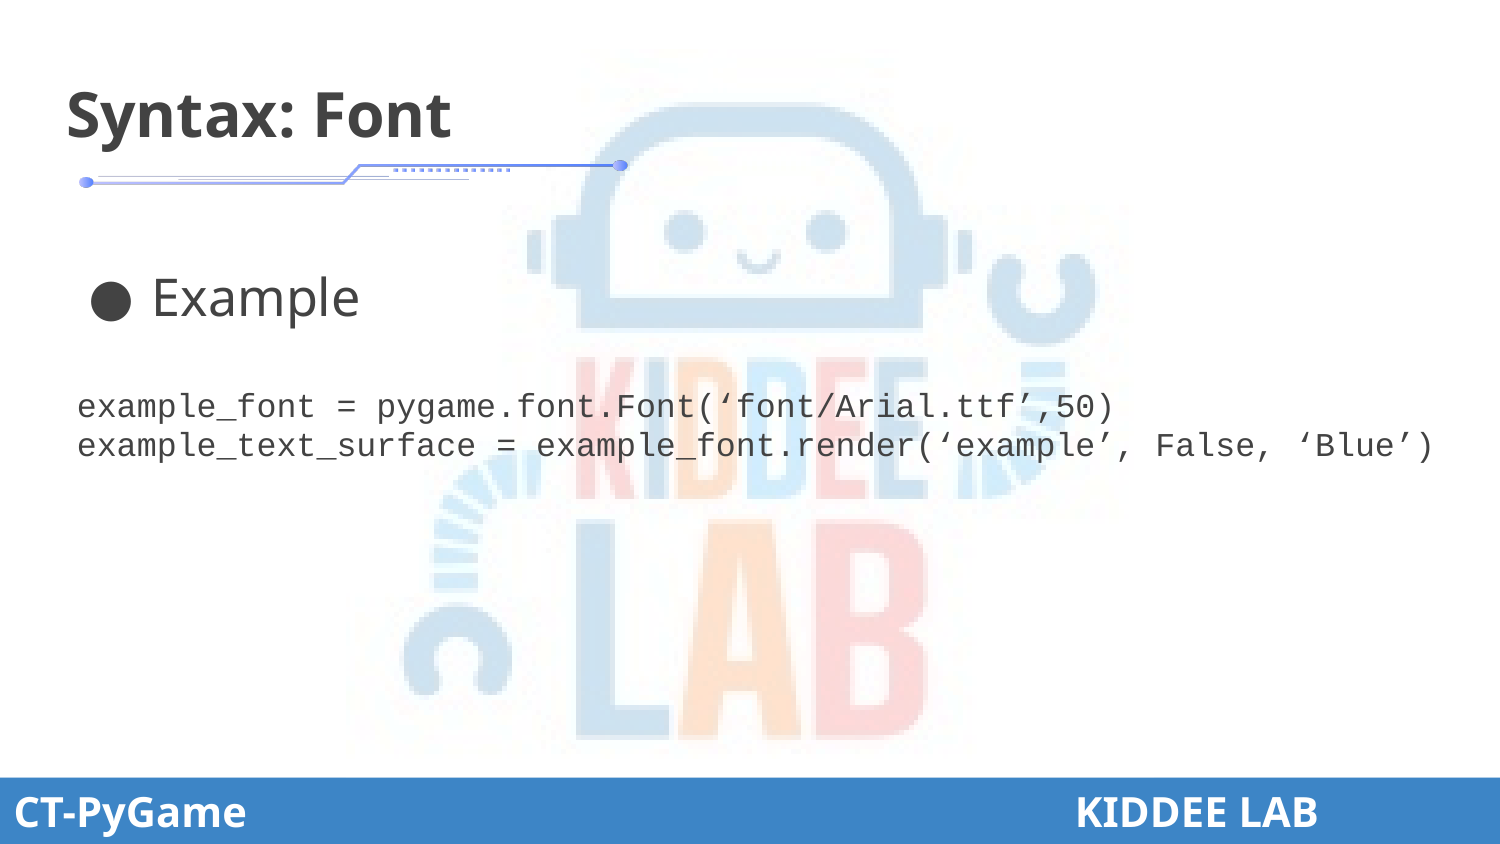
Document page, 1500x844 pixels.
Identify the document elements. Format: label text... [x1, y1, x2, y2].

title Example [61, 217, 1460, 312]
title example_font = pygame.font.Font(‘font/Arial.ttf’,50) example_text_surface = example_font.render(‘example’, False, ‘Blue’) [61, 348, 1460, 722]
picture [22, 151, 685, 197]
title Syntax: Font [51, 60, 1449, 155]
